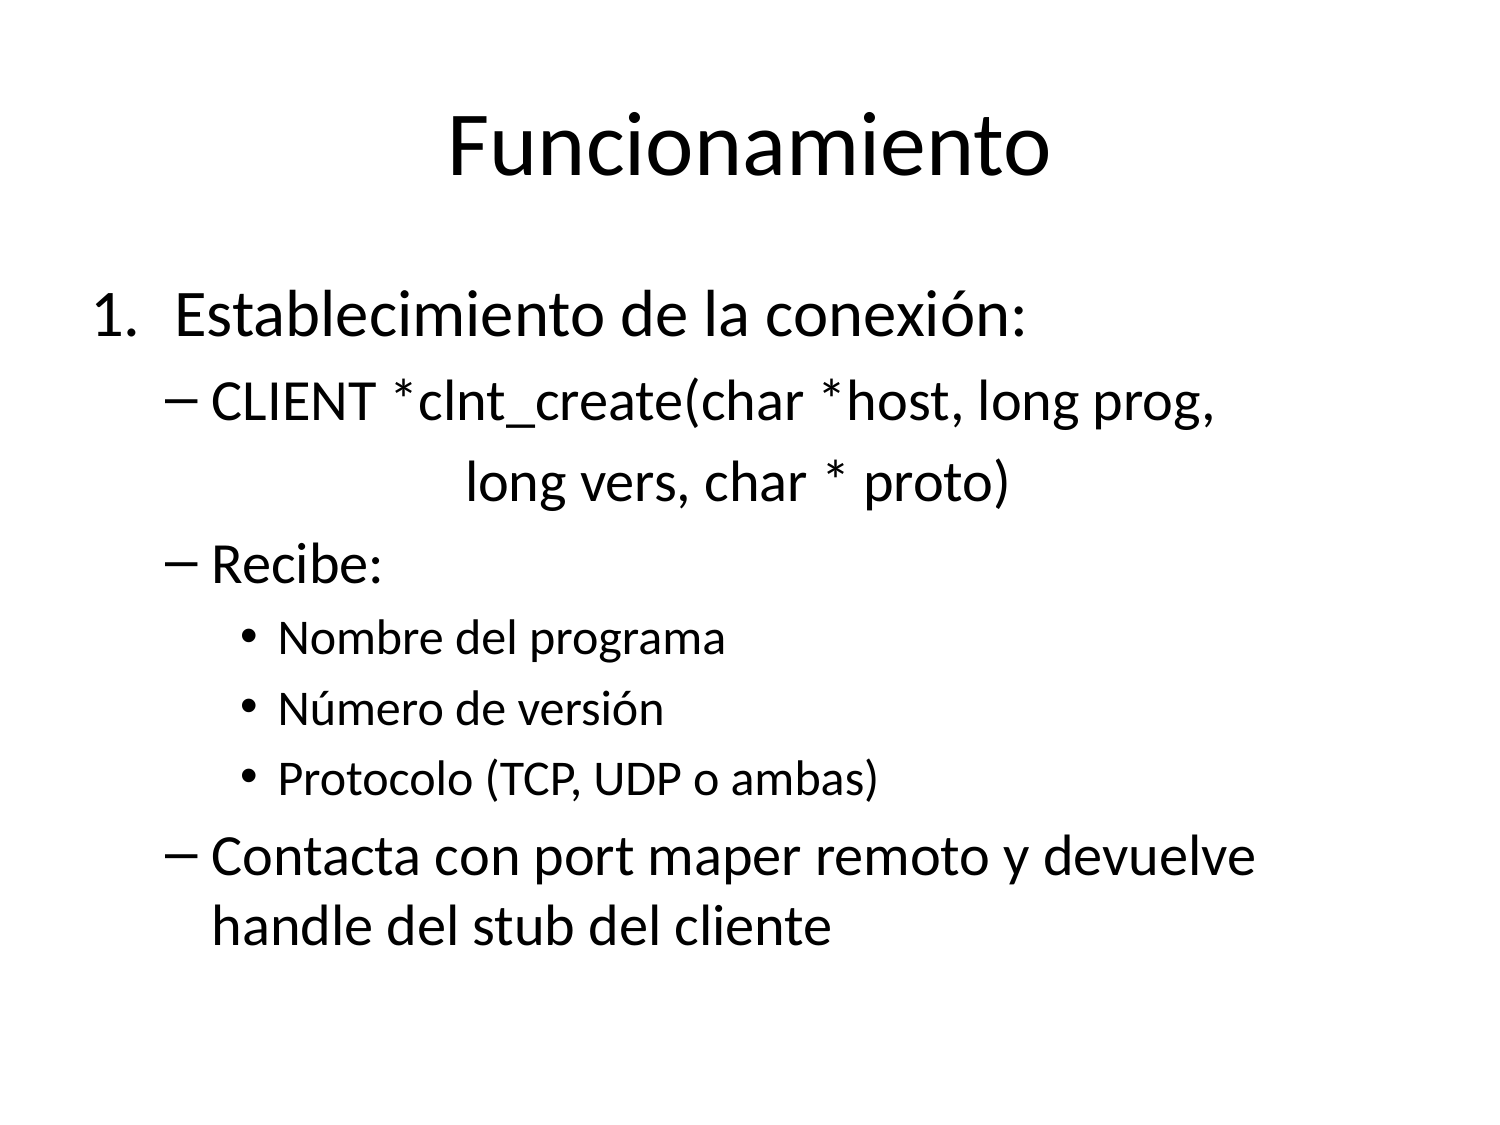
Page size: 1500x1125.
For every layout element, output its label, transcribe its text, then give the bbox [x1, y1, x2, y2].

list Establecimiento de la conexión: CLIENT *clnt_create(char *host, long prog, long vers, char * proto) Recibe: Nombre del programa Número de versión Protocolo (TCP, UDP o ambas) Contacta con port maper remoto y devuelve handle del stub del cliente [75, 262, 1425, 1005]
title Funcionamiento [75, 45, 1425, 233]
